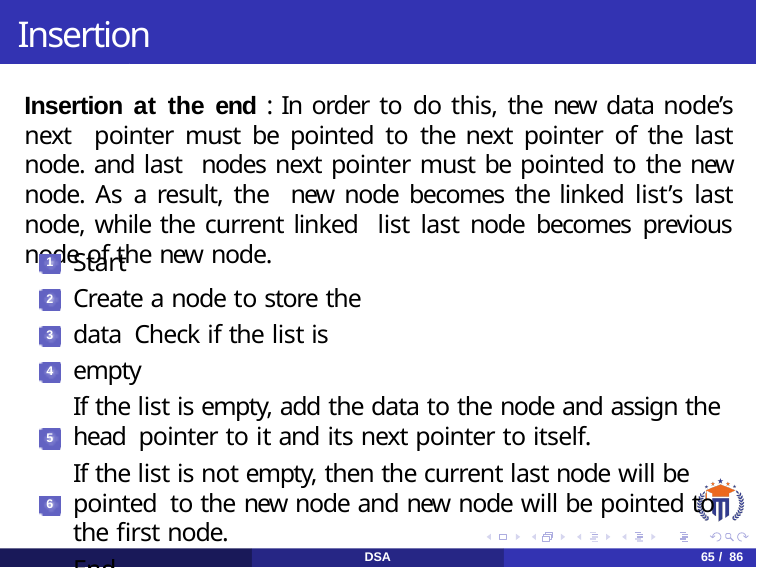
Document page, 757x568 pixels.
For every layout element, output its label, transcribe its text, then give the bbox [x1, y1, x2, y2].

picture [690, 478, 751, 525]
picture [39, 362, 61, 384]
picture [39, 494, 61, 516]
picture [39, 253, 61, 275]
text_box [0, 0, 756, 64]
text_box Insertion at the end : In order to do this, the new data node’s next pointer must be pointed to the next pointer of the last node. and last nodes next pointer must be pointed to the new node. As a result, the new node becomes the linked list’s last node, while the current linked list last node becomes previous node of the new node. [22, 87, 734, 269]
list Start Create a node to store the data Check if the list is empty If the list is empty, add the data to the node and assign the head pointer to it and its next pointer to itself. If the list is not empty, then the current last node will be pointed to the new node and new node will be pointed to the first node. End [71, 152, 734, 530]
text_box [0, 531, 757, 568]
title Insertion Operation [15, 9, 292, 108]
picture [39, 428, 61, 450]
picture [39, 289, 61, 311]
picture [39, 325, 61, 347]
